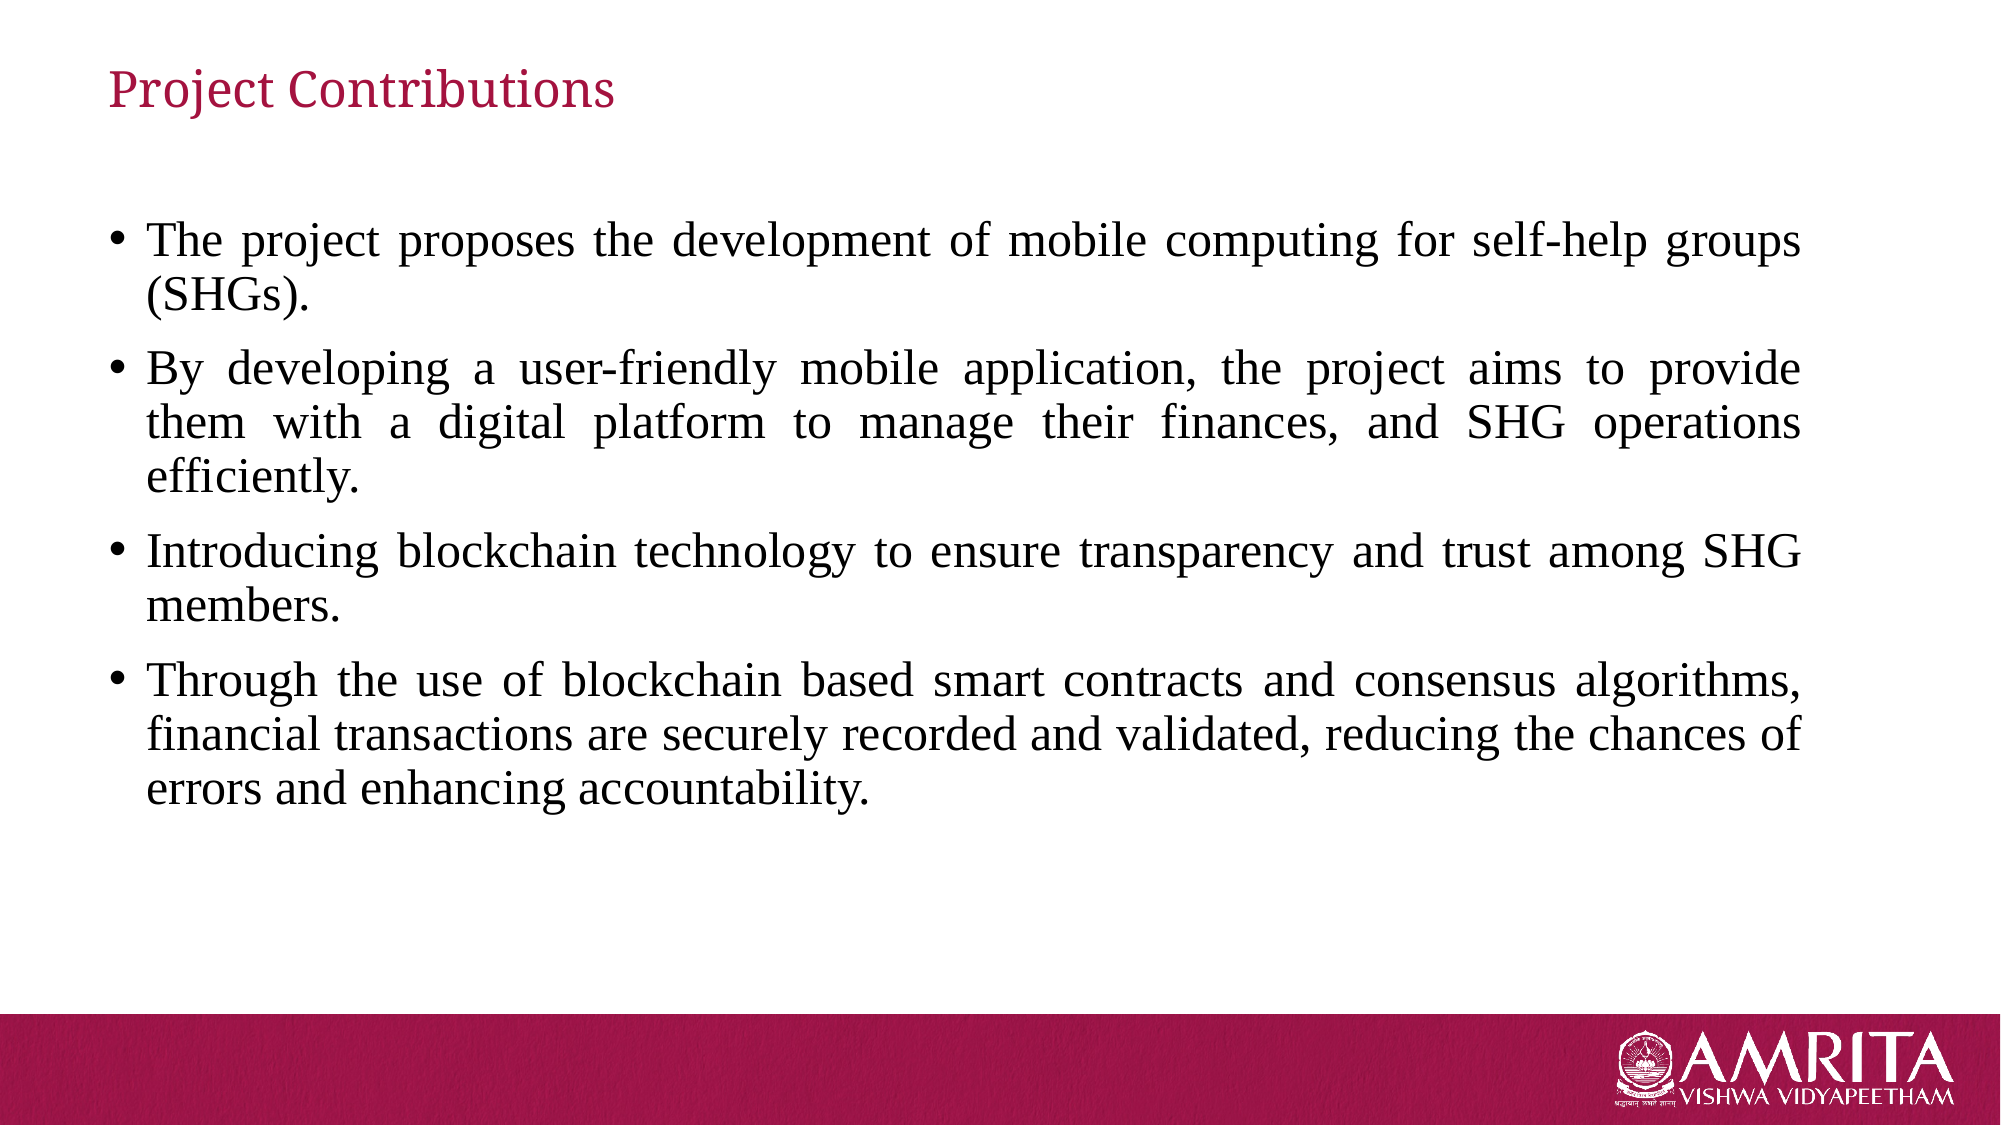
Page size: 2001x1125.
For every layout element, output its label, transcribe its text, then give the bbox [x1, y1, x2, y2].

list The project proposes the development of mobile computing for self-help groups (SHGs). By developing a user-friendly mobile application, the project aims to provide them with a digital platform to manage their finances, and SHG operations efficiently. Introducing blockchain technology to ensure transparency and trust among SHG members. Through the use of blockchain based smart contracts and consensus algorithms, financial transactions are securely recorded and validated, reducing the chances of errors and enhancing accountability. [93, 205, 1819, 1011]
title Project Contributions [93, 57, 1819, 127]
picture [0, 1014, 2001, 1125]
